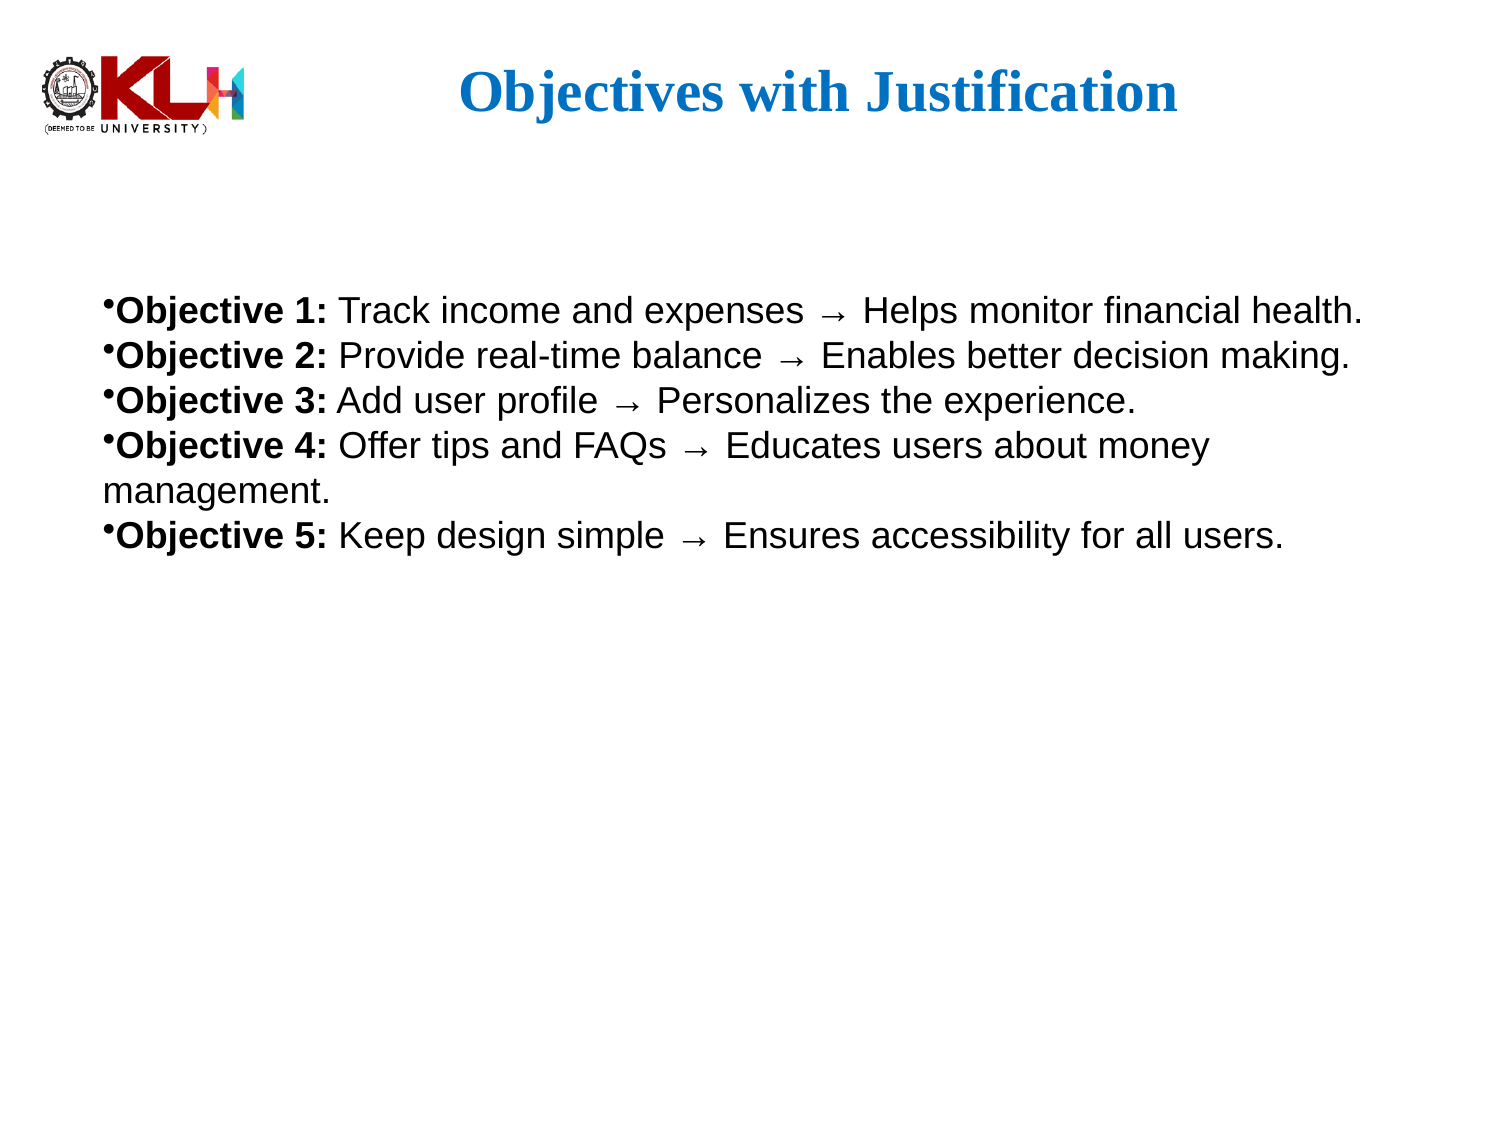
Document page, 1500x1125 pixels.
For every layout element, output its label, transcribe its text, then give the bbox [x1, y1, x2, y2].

title Objectives with Justification [254, 45, 1463, 233]
picture [37, 37, 251, 151]
list Objective 1: Track income and expenses → Helps monitor financial health. Objective 2: Provide real-time balance → Enables better decision making. Objective 3: Add user profile → Personalizes the experience. Objective 4: Offer tips and FAQs → Educates users about money management. Objective 5: Keep design simple → Ensures accessibility for all users. [87, 94, 1438, 748]
